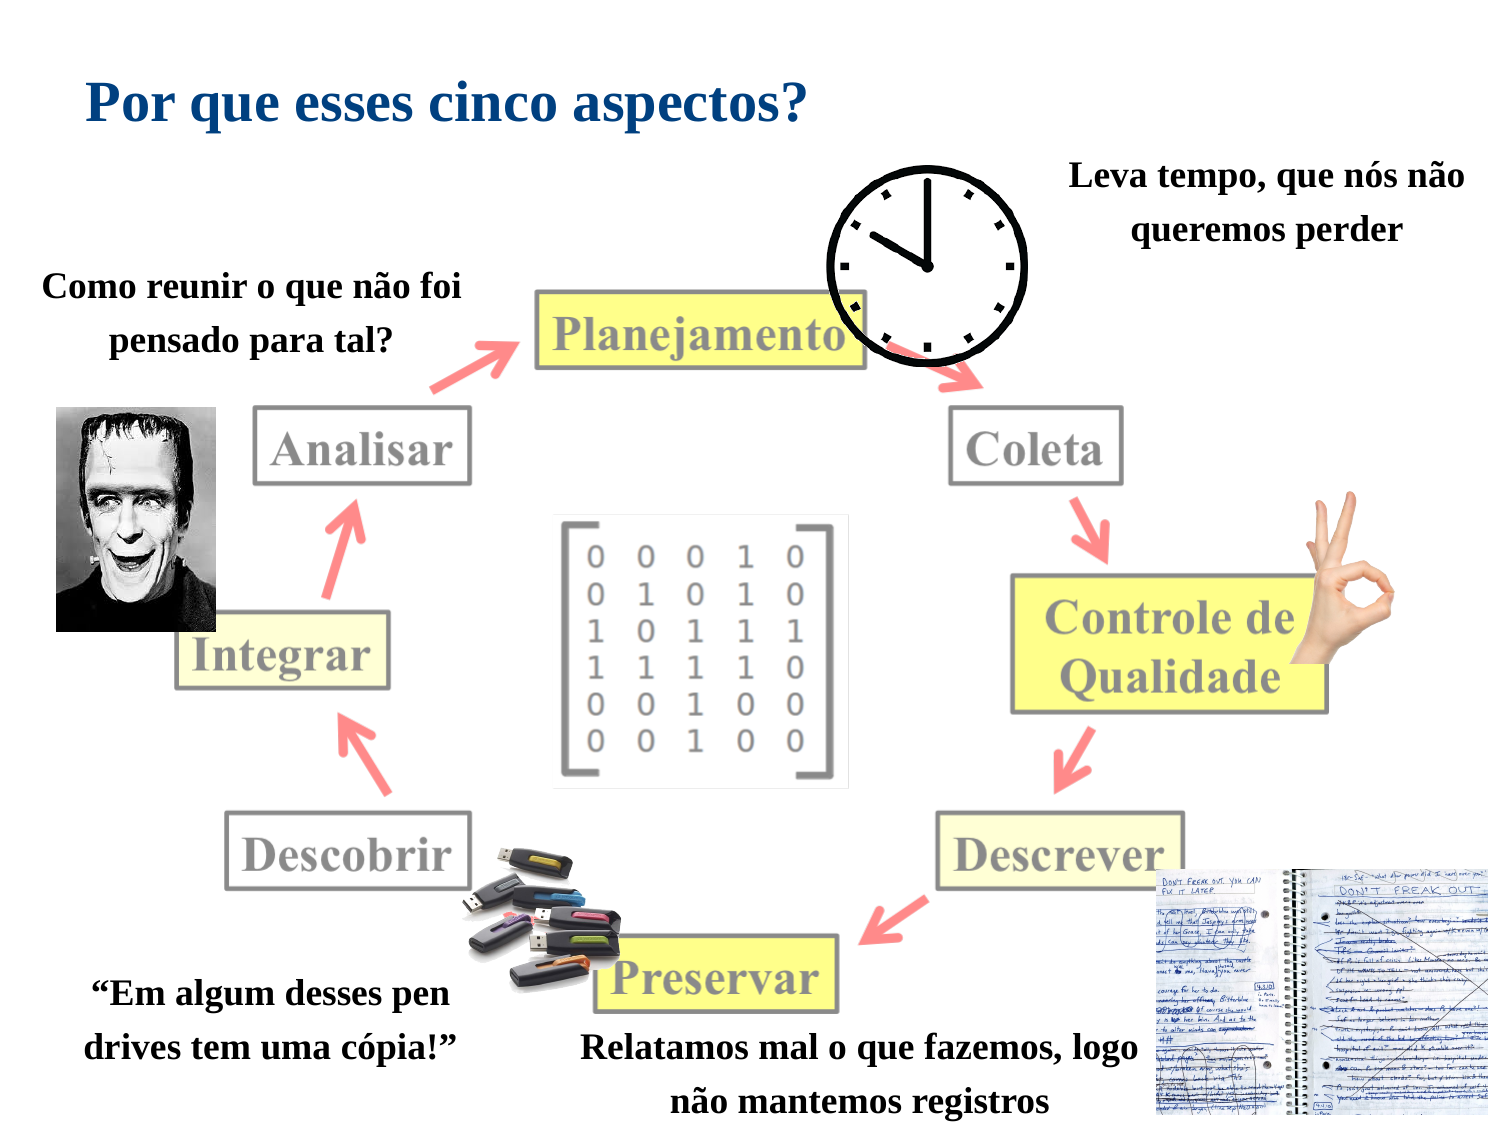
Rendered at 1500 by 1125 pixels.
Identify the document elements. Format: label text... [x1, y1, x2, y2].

text_box Relatamos mal o que fazemos, logo não mantemos registros [564, 1022, 1156, 1125]
text_box Leva tempo, que nós não queremos perder [1034, 134, 1500, 257]
picture [55, 165, 1489, 1115]
text_box Como reunir o que não foi pensado para tal? [18, 244, 485, 367]
text_box Por que esses cinco aspectos? [70, 20, 1430, 141]
text_box “Em algum desses pen drives tem uma cópia!” [37, 951, 504, 1075]
